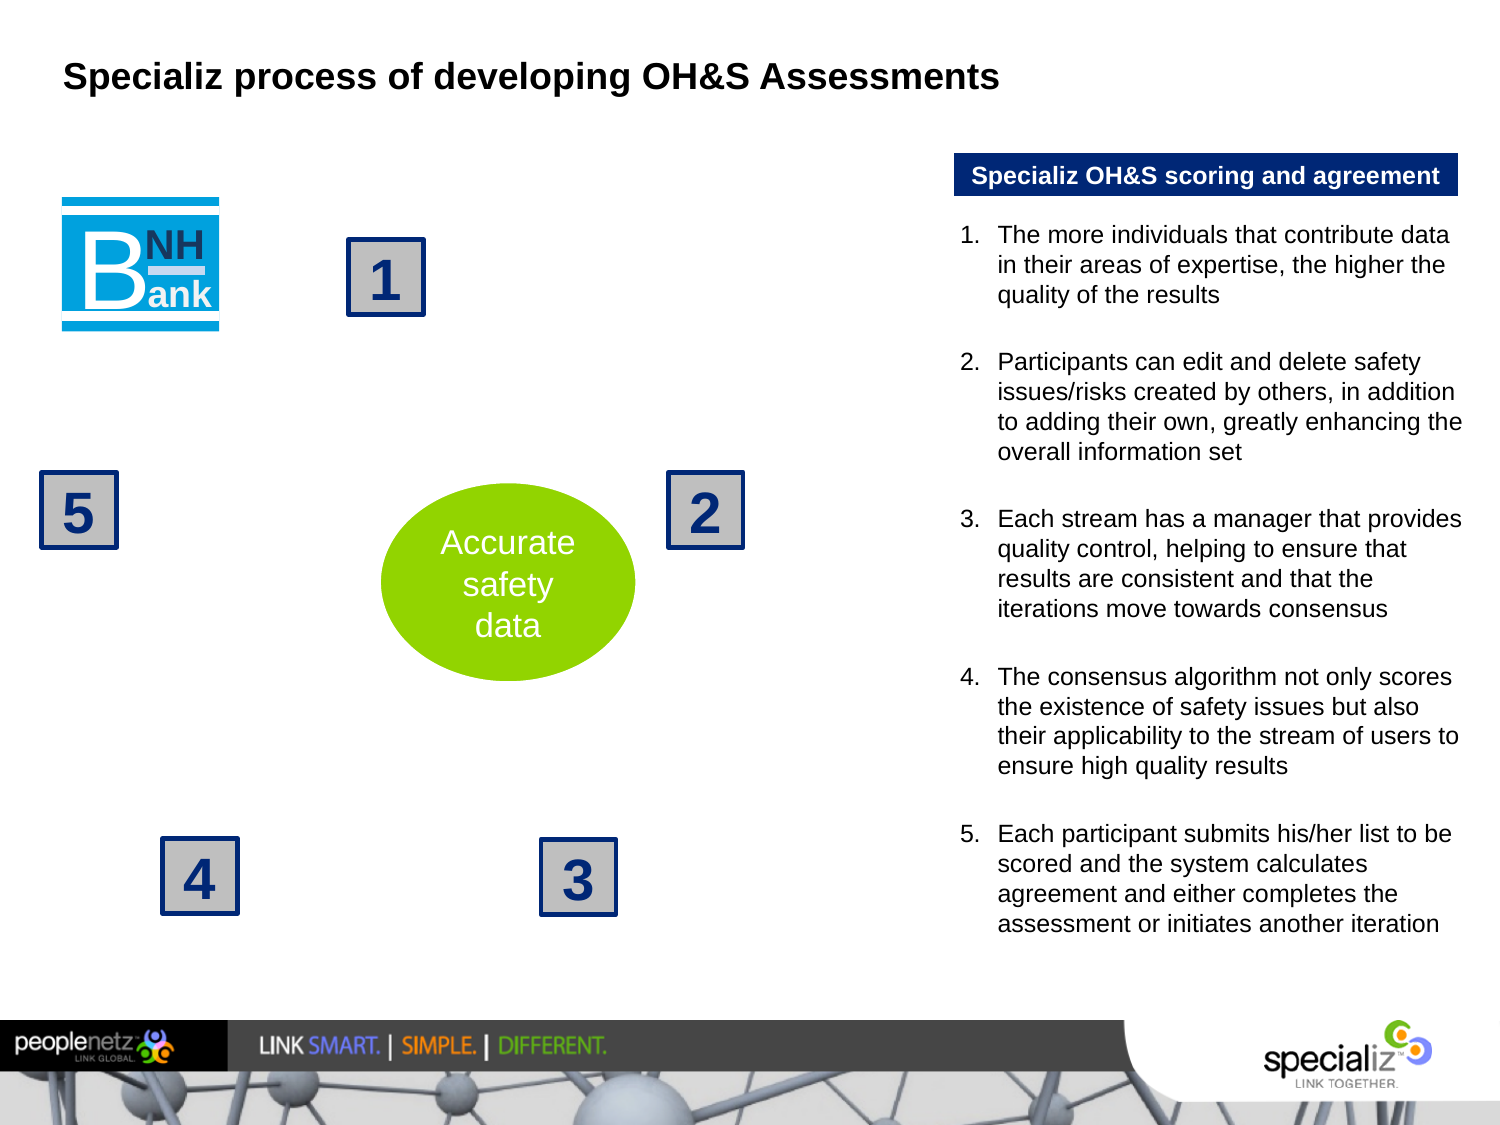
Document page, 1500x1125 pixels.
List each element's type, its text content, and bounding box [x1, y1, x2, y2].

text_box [0, 177, 1026, 987]
text_box The more individuals that contribute data in their areas of expertise, the higher the quality of the results Participants can edit and delete safety issues/risks created by others, in addition to adding their own, greatly enhancing the overall information set Each stream has a manager that provides quality control, helping to ensure that results are consistent and that the iterations move towards consensus The consensus algorithm not only scores the existence of safety issues but also their applicability to the stream of users to ensure high quality results Each participant submits his/her list to be scored and the system calculates agreement and either completes the assessment or initiates another iteration [1031, 212, 1473, 944]
text_box Specializ OH&S scoring and agreement [954, 153, 1458, 196]
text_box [61, 196, 220, 332]
title Specializ process of developing OH&S Assessments [62, 48, 1436, 148]
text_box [0, 1020, 1500, 1125]
